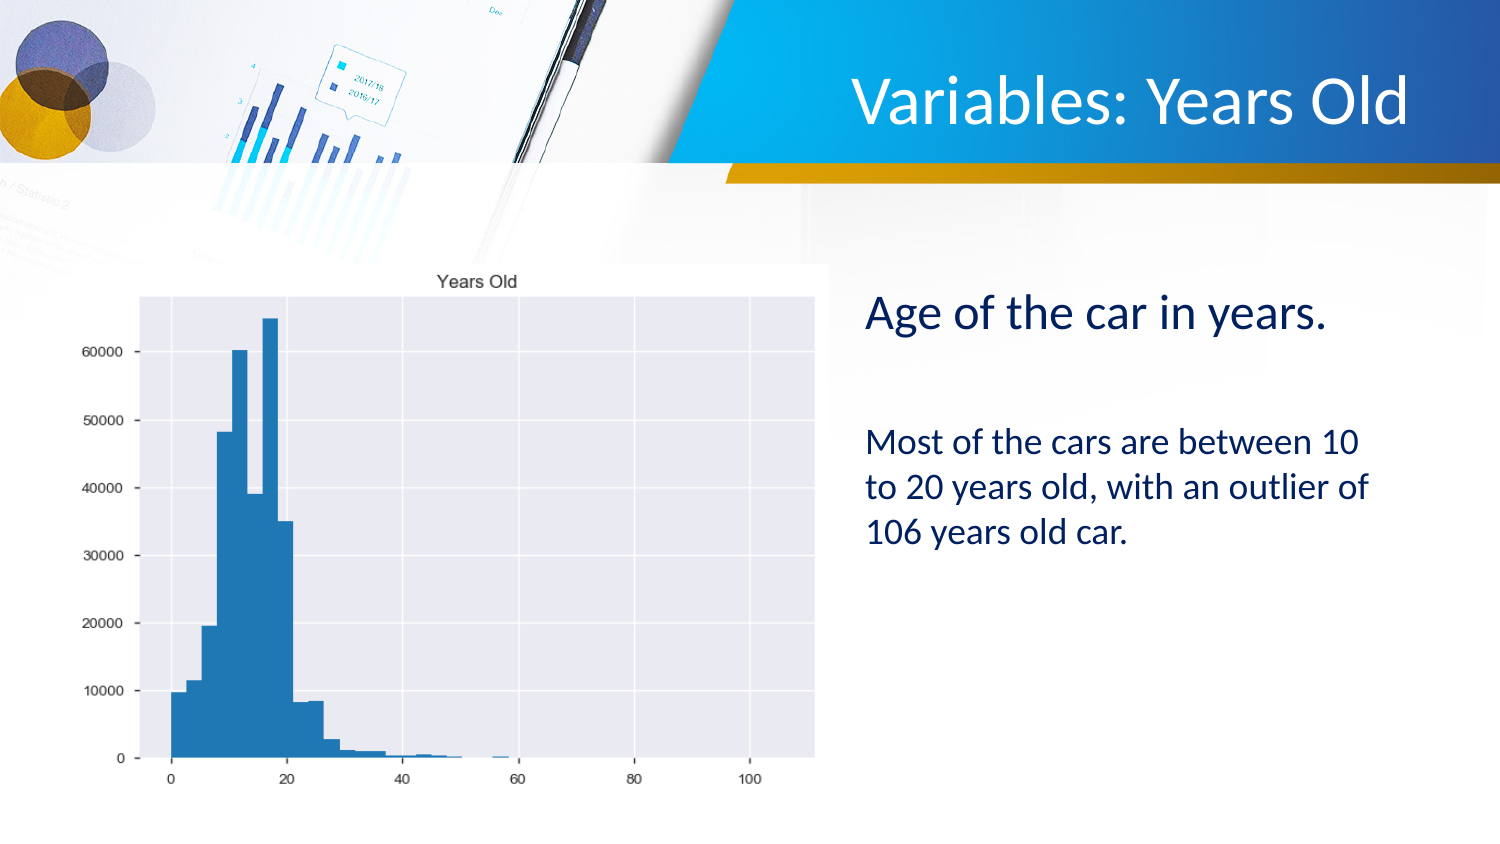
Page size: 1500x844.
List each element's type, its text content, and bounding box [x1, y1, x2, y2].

title Variables: Years Old [73, 46, 1427, 147]
picture [0, 0, 1500, 844]
list Age of the car in years. Most of the cars are between 10 to 20 years old, with an outlier of 106 years old car. [850, 271, 1413, 773]
